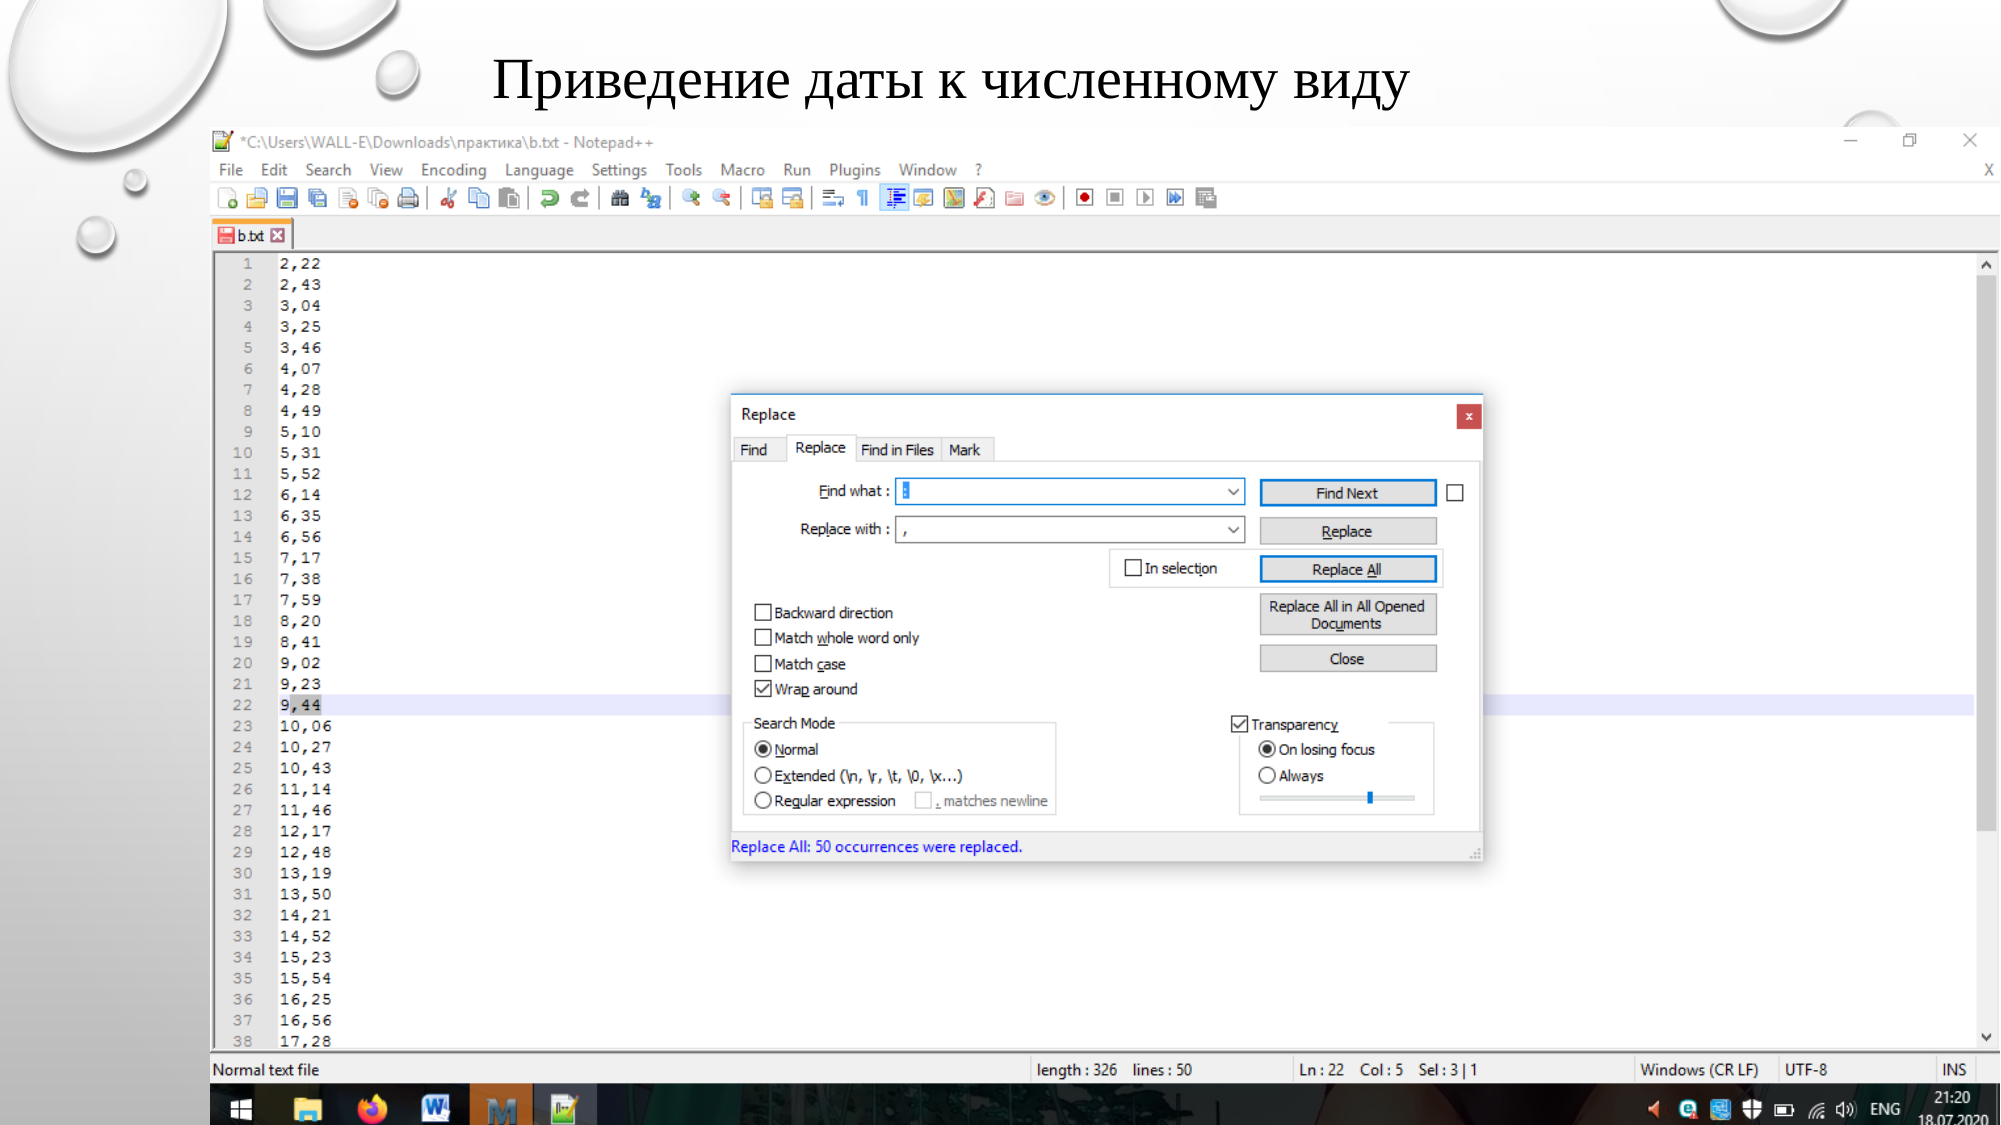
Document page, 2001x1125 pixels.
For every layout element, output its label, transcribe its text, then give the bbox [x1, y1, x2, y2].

text_box Приведение даты к численному виду [478, 32, 1427, 118]
picture [0, 0, 2000, 1125]
